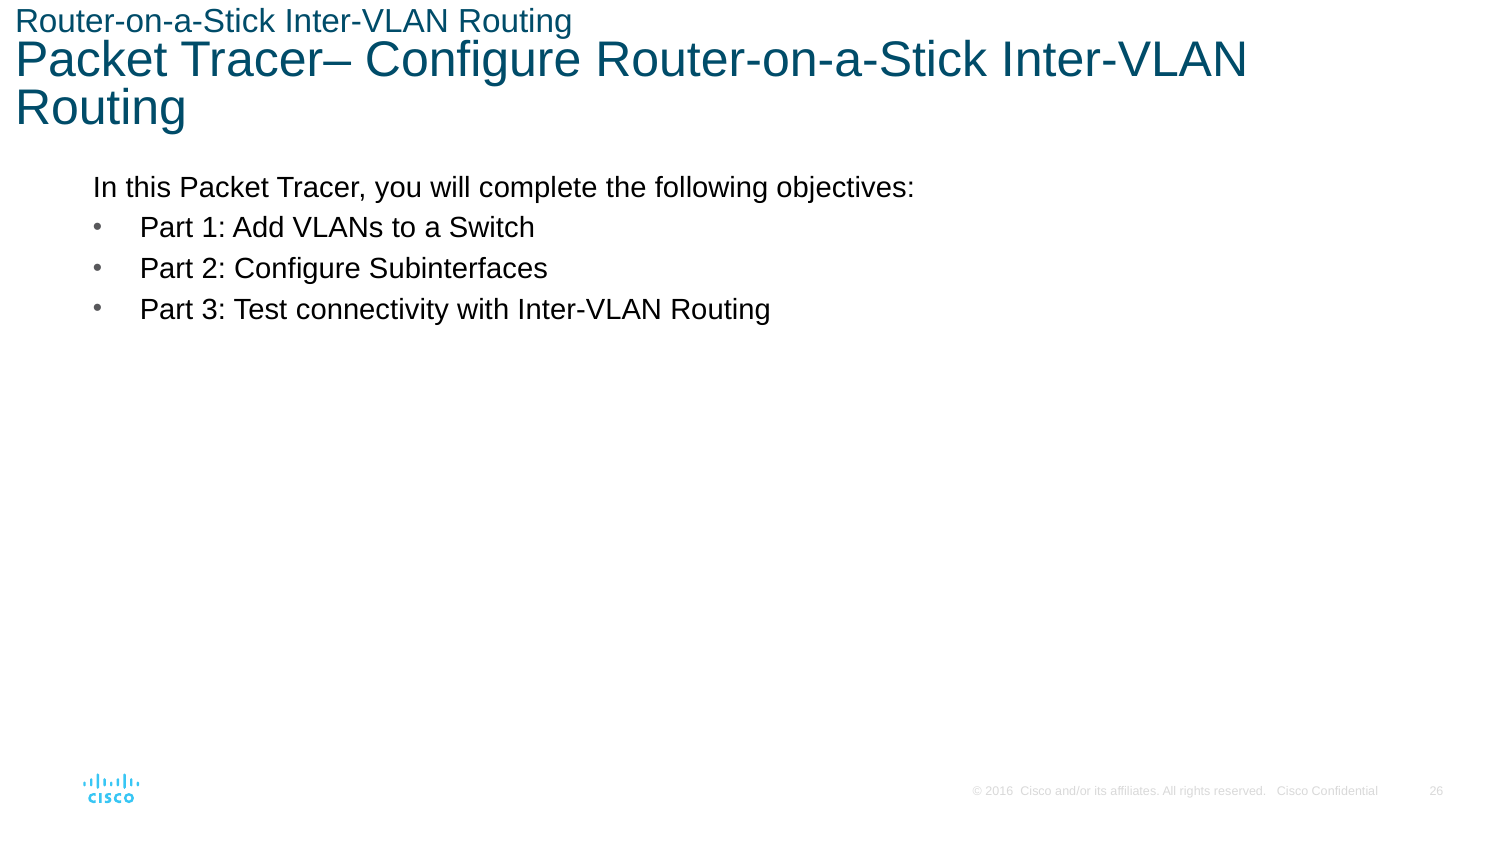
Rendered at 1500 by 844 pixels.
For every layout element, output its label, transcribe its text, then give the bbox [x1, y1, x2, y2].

list In this Packet Tracer, you will complete the following objectives: Part 1: Add VLANs to a Switch Part 2: Configure Subinterfaces Part 3: Test connectivity with Inter-VLAN Routing [77, 160, 1437, 726]
title Router-on-a-Stick Inter-VLAN Routing Packet Tracer– Configure Router-on-a-Stick Inter-VLAN Routing [0, 10, 1369, 131]
